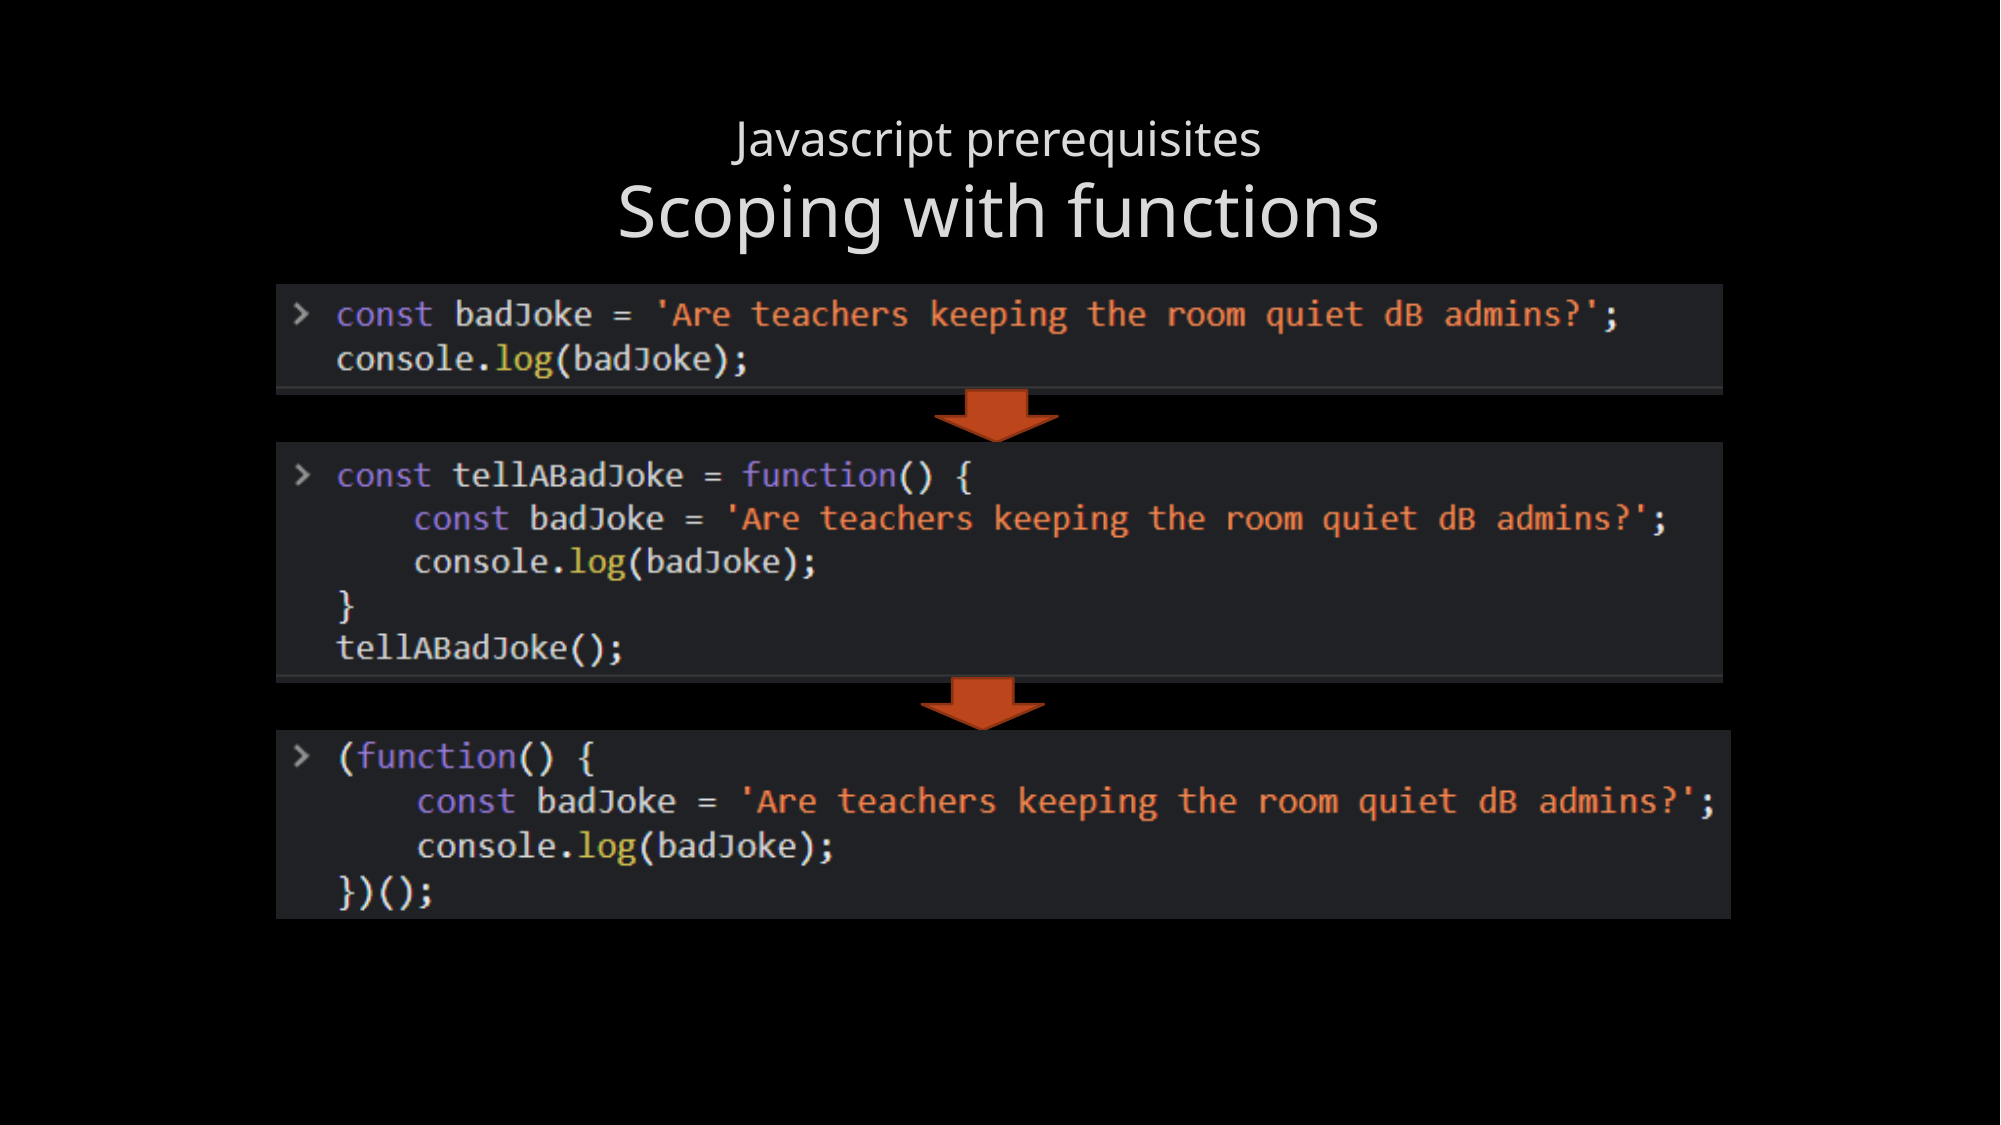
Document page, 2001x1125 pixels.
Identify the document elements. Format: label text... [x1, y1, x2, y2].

text_box [920, 695, 1046, 726]
text_box [934, 407, 1060, 438]
title Javascript prerequisites Scoping with functions [149, 99, 1849, 260]
picture [276, 441, 1724, 683]
picture [276, 284, 1724, 395]
picture [276, 729, 1731, 919]
